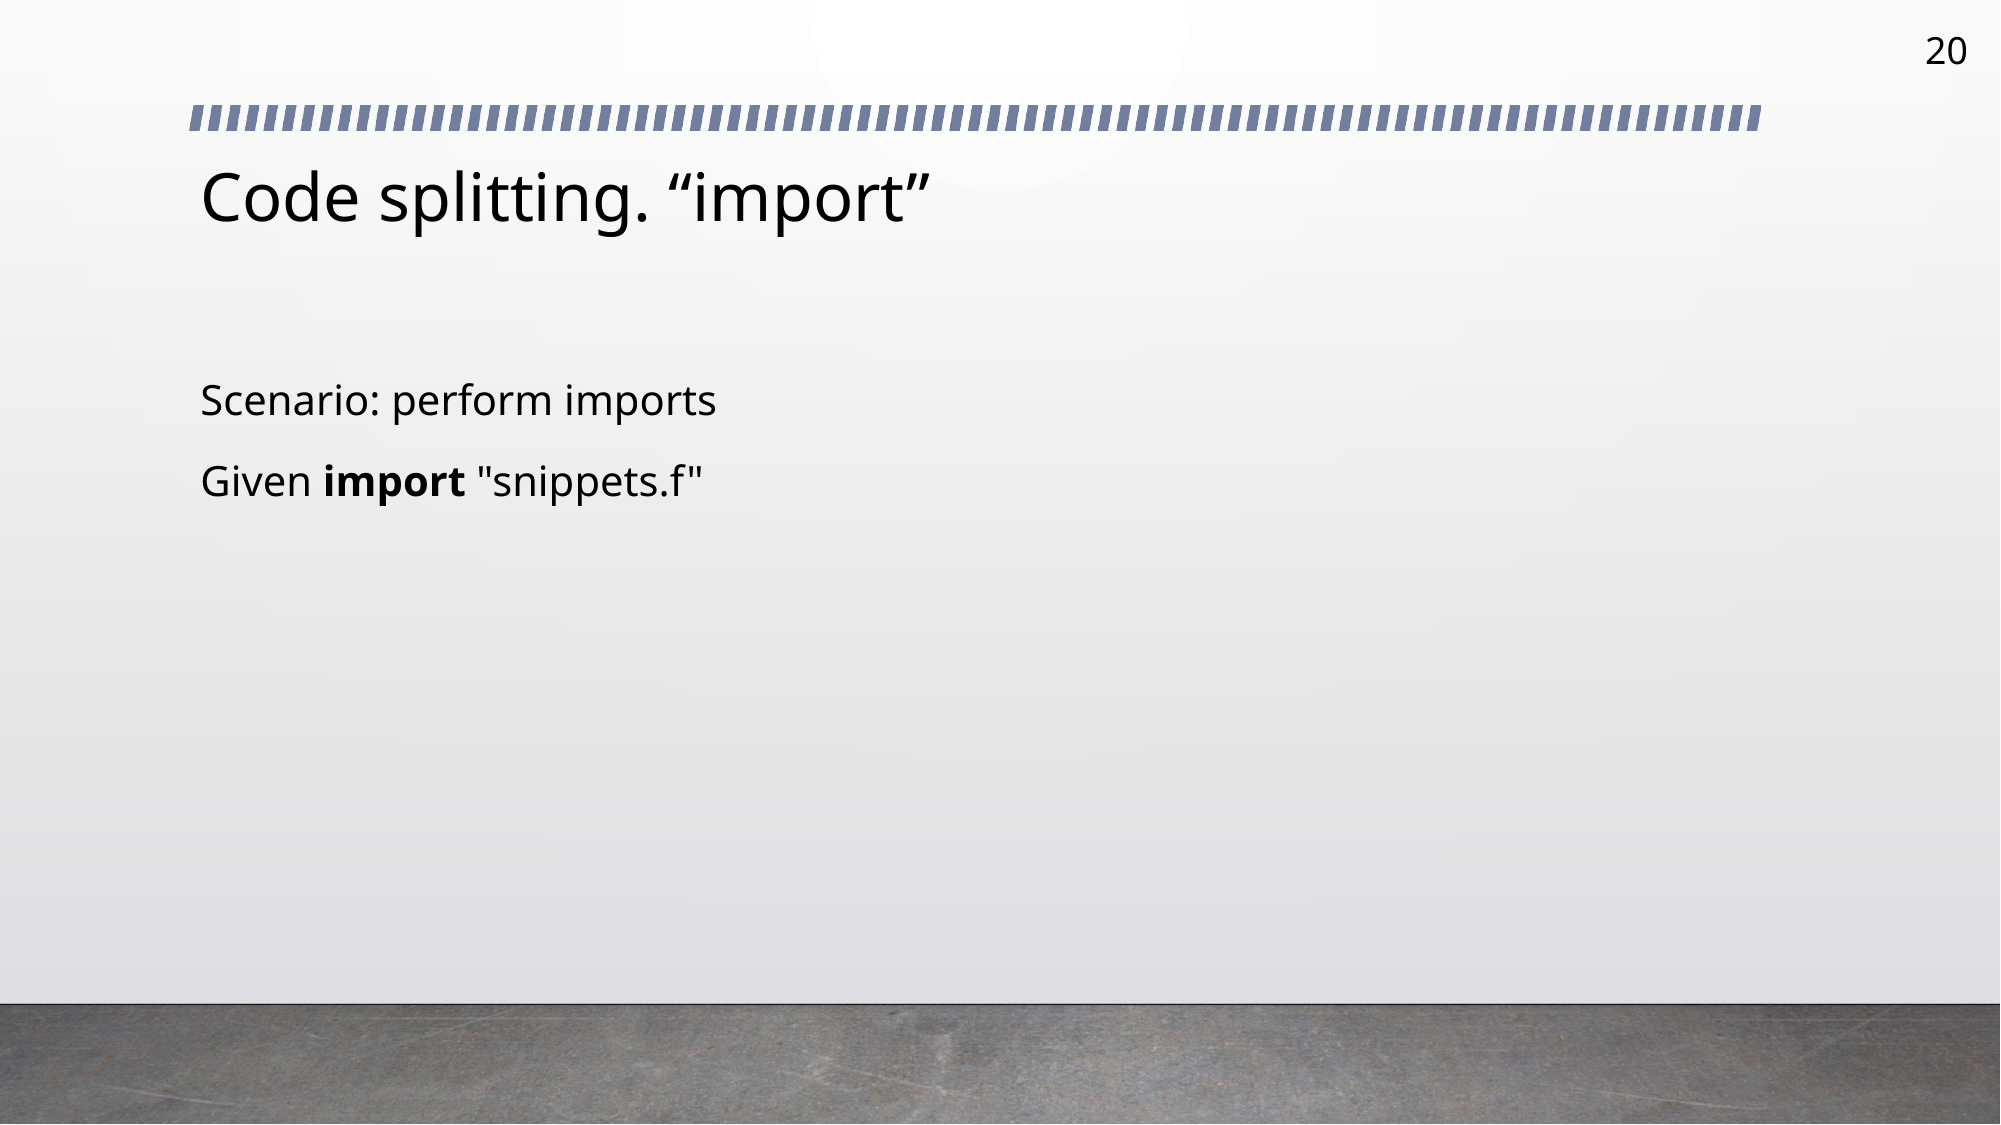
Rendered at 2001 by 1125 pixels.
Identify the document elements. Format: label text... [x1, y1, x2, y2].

list Scenario: perform imports Given import "snippets.f" [185, 356, 1761, 897]
picture [0, 1004, 2000, 1124]
title Code splitting. “import” [185, 156, 1761, 329]
text_box 20 [1910, 19, 1983, 80]
